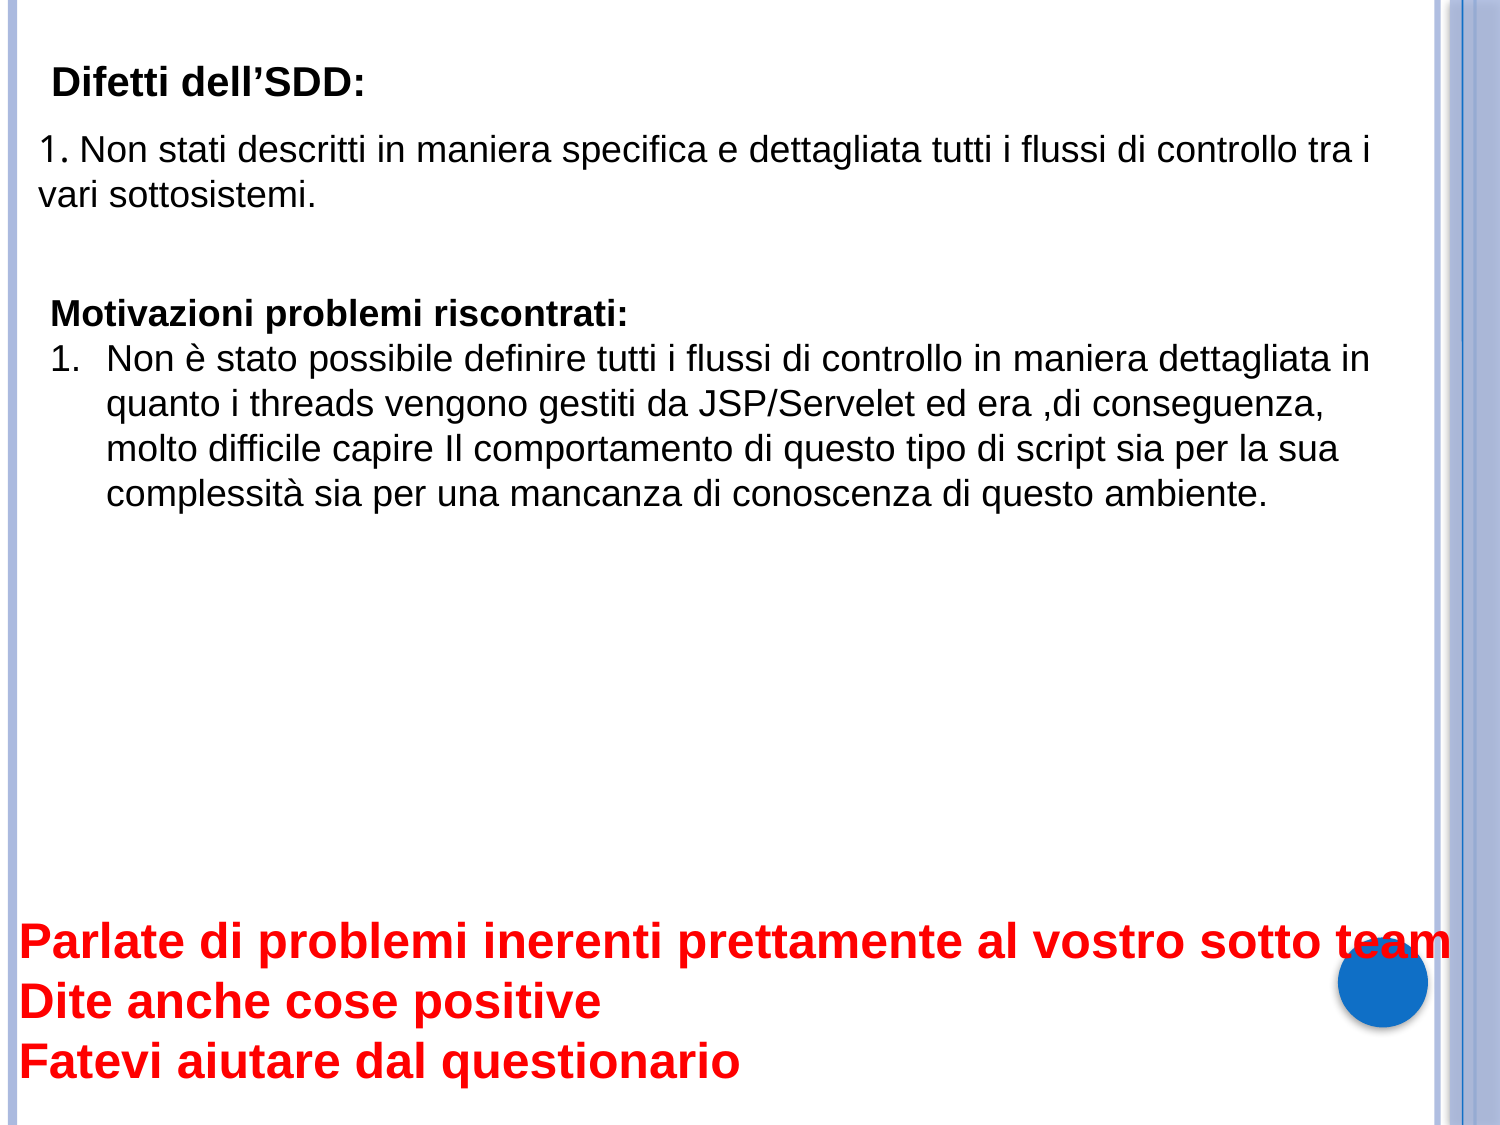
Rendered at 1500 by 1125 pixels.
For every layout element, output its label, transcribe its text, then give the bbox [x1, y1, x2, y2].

text_box 1. Non stati descritti in maniera specifica e dettagliata tutti i flussi di controllo tra i vari sottosistemi. [23, 117, 1407, 222]
text_box Difetti dell’SDD: [36, 46, 382, 112]
text_box Motivazioni problemi riscontrati: Non è stato possibile definire tutti i flussi di controllo in maniera dettagliata in quanto i threads vengono gestiti da JSP/Servelet ed era ,di conseguenza, molto difficile capire Il comportamento di questo tipo di script sia per la sua complessità sia per una mancanza di conoscenza di questo ambiente. [35, 281, 1442, 521]
text_box Parlate di problemi inerenti prettamente al vostro sotto team Dite anche cose positive Fatevi aiutare dal questionario [3, 901, 1469, 1096]
